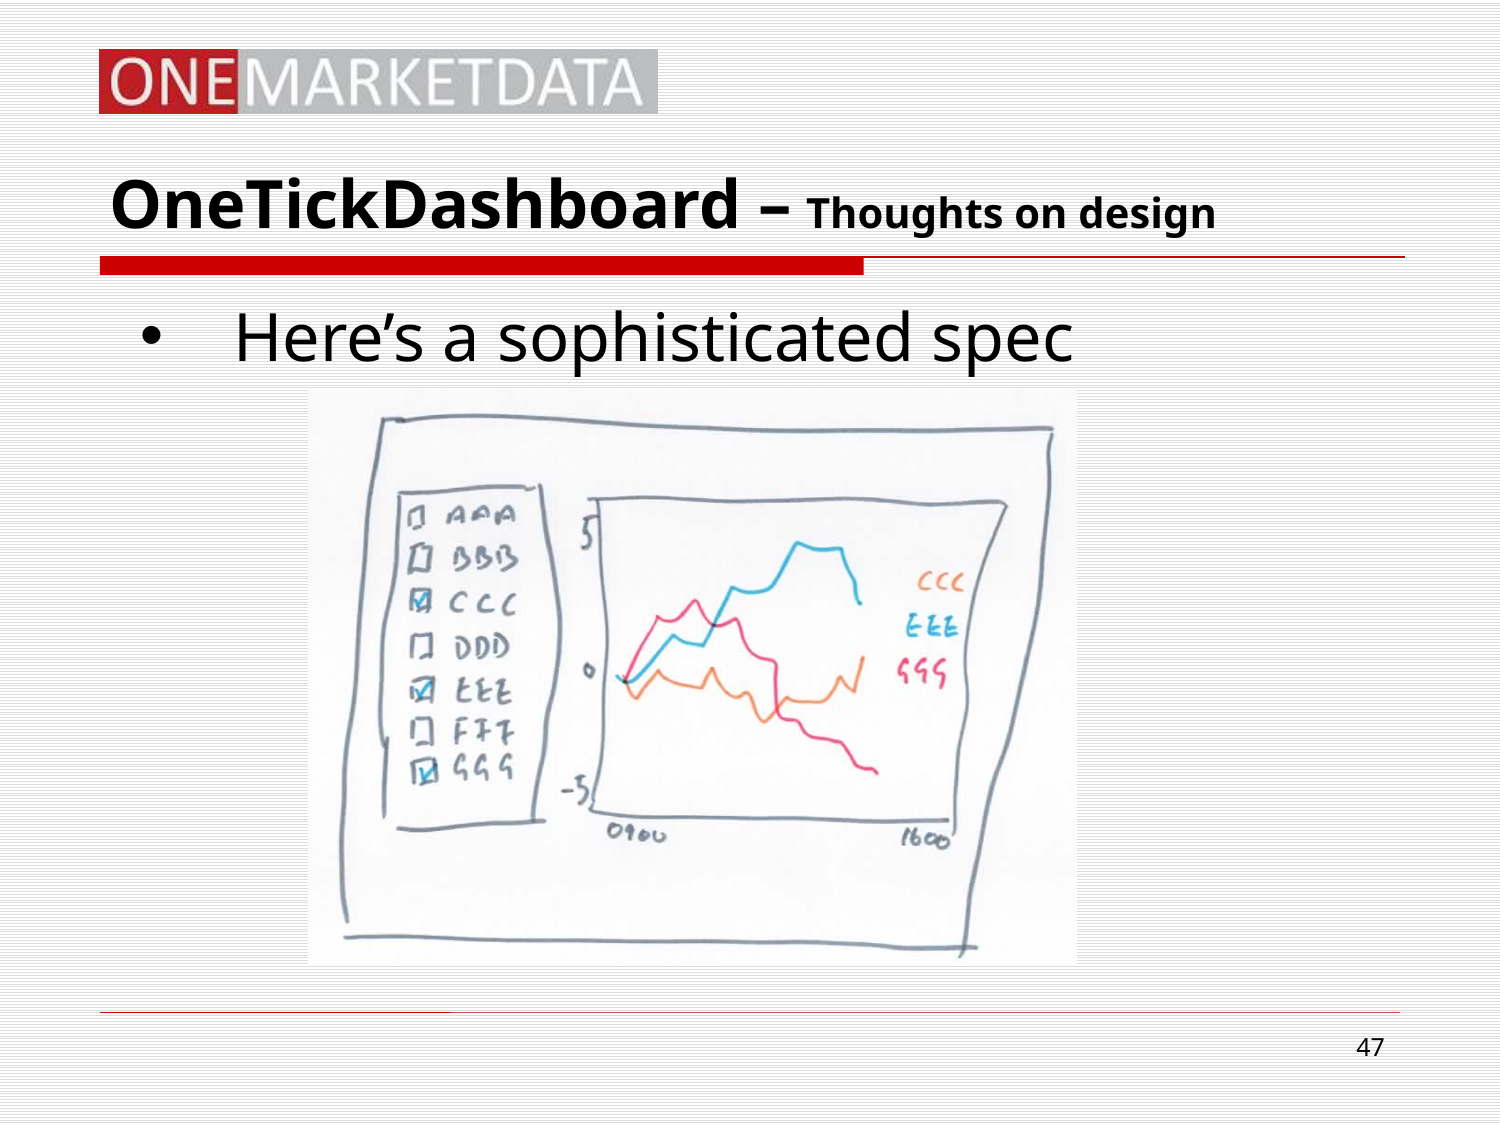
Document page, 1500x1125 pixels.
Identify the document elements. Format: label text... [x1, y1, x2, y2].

text_box Here’s a sophisticated spec [124, 287, 1388, 383]
title OneTickDashboard – Thoughts on design [94, 50, 1407, 250]
slide_number 47 [1074, 1024, 1401, 1103]
picture [307, 389, 1078, 965]
